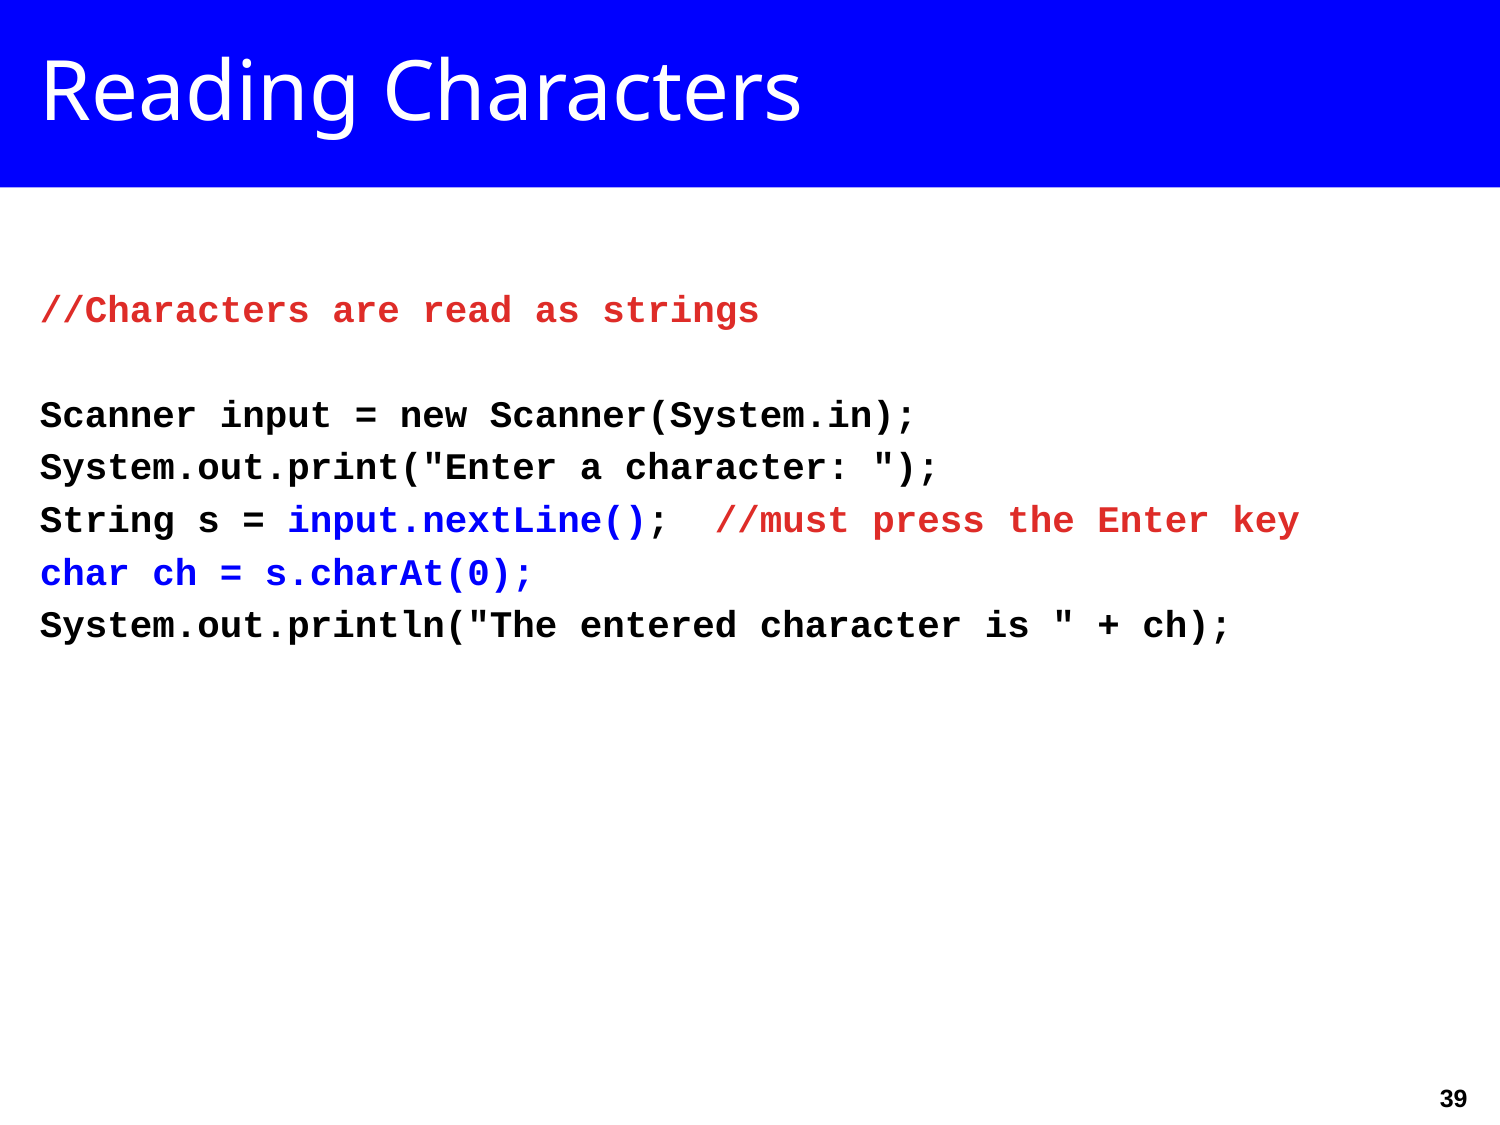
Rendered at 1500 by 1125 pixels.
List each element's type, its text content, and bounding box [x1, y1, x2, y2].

title Reading Characters [24, 24, 1450, 150]
list //Characters are read as strings Scanner input = new Scanner(System.in); System.out.print("Enter a character: "); String s = input.nextLine(); //must press the Enter key char ch = s.charAt(0); System.out.println("The entered character is " + ch); [24, 224, 1450, 849]
